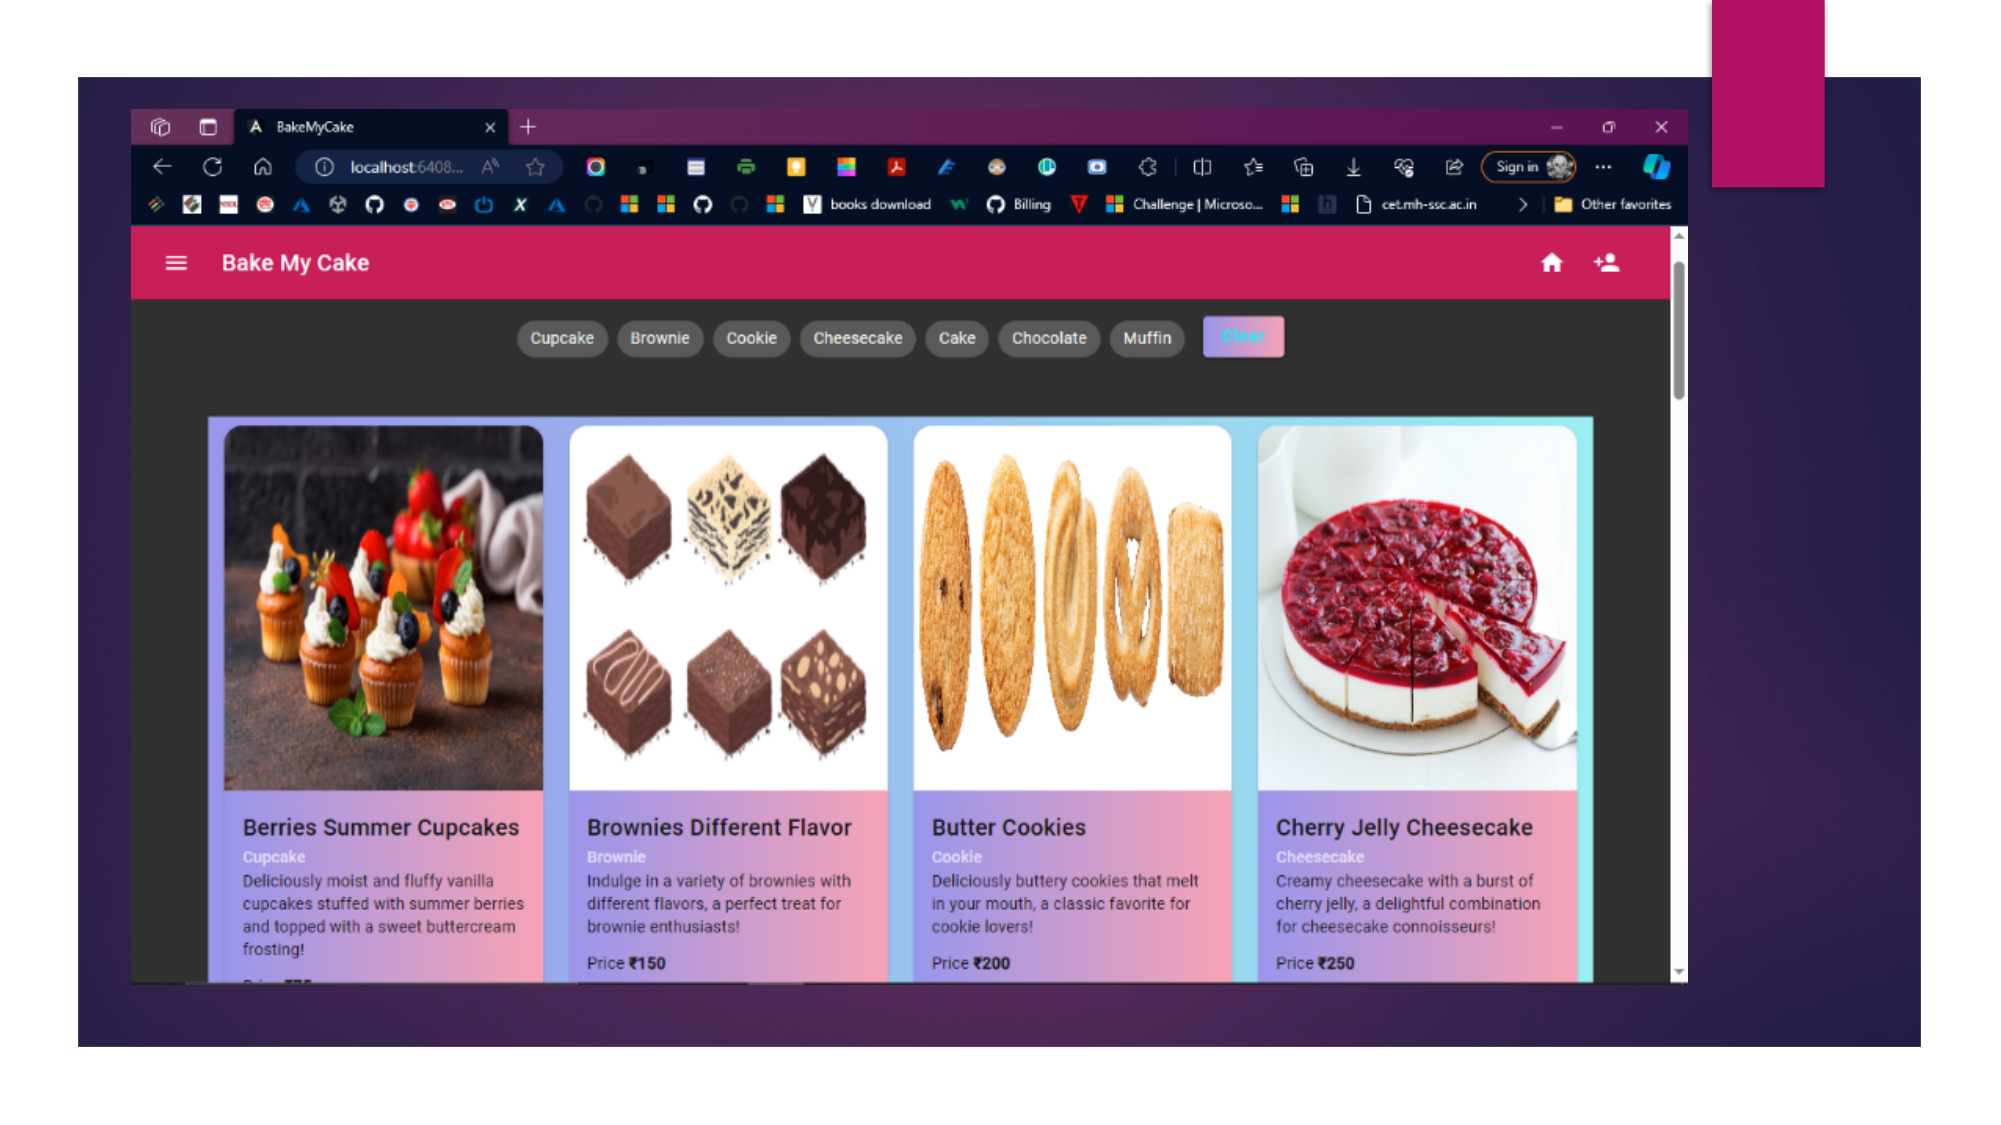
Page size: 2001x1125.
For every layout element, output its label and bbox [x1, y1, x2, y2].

picture [131, 109, 1688, 985]
